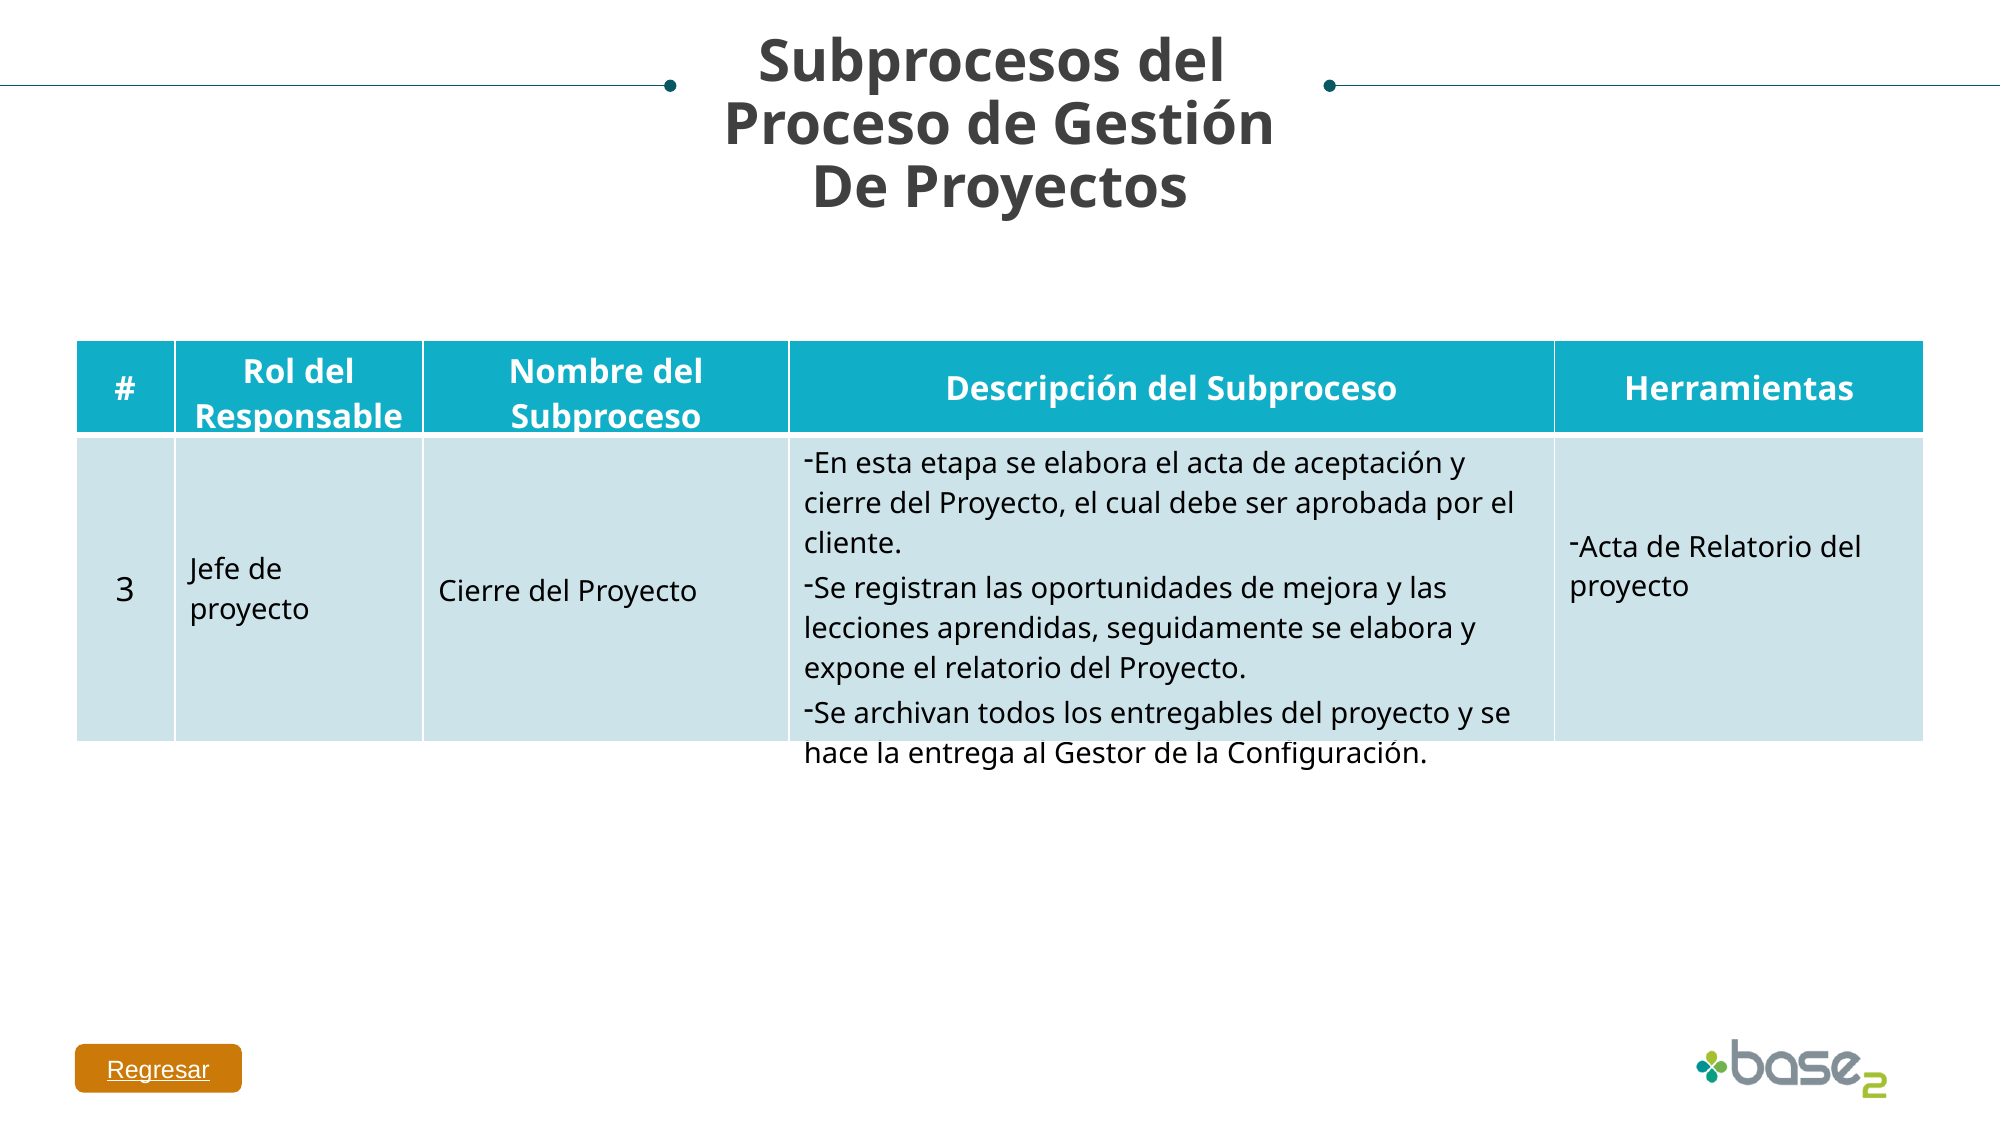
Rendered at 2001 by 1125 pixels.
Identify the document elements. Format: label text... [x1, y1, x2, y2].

table_header Rol del Responsable [176, 341, 422, 432]
table_cell Cierre del Proyecto [424, 438, 788, 741]
table_cell Jefe de proyecto [176, 438, 422, 741]
table_header # [77, 341, 174, 432]
table_cell En esta etapa se elabora el acta de aceptación y cierre del Proyecto, el cual debe ser aprobada por el cliente. Se registran las oportunidades de mejora y las lecciones aprendidas, seguidamente se elabora y expone el relatorio del Proyecto. Se archivan todos los entregables del proyecto y se hace la entrega al Gestor de la Configuración. [790, 438, 1554, 741]
text_box Regresar [75, 1044, 242, 1092]
picture [1696, 1039, 1887, 1098]
table_header Descripción del Subproceso [790, 341, 1554, 432]
table_cell 3 [77, 438, 174, 741]
table_header Nombre del Subproceso [424, 341, 788, 432]
table_header Herramientas [1555, 341, 1923, 432]
table_cell Acta de Relatorio del proyecto [1555, 438, 1923, 741]
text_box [0, 31, 2000, 286]
